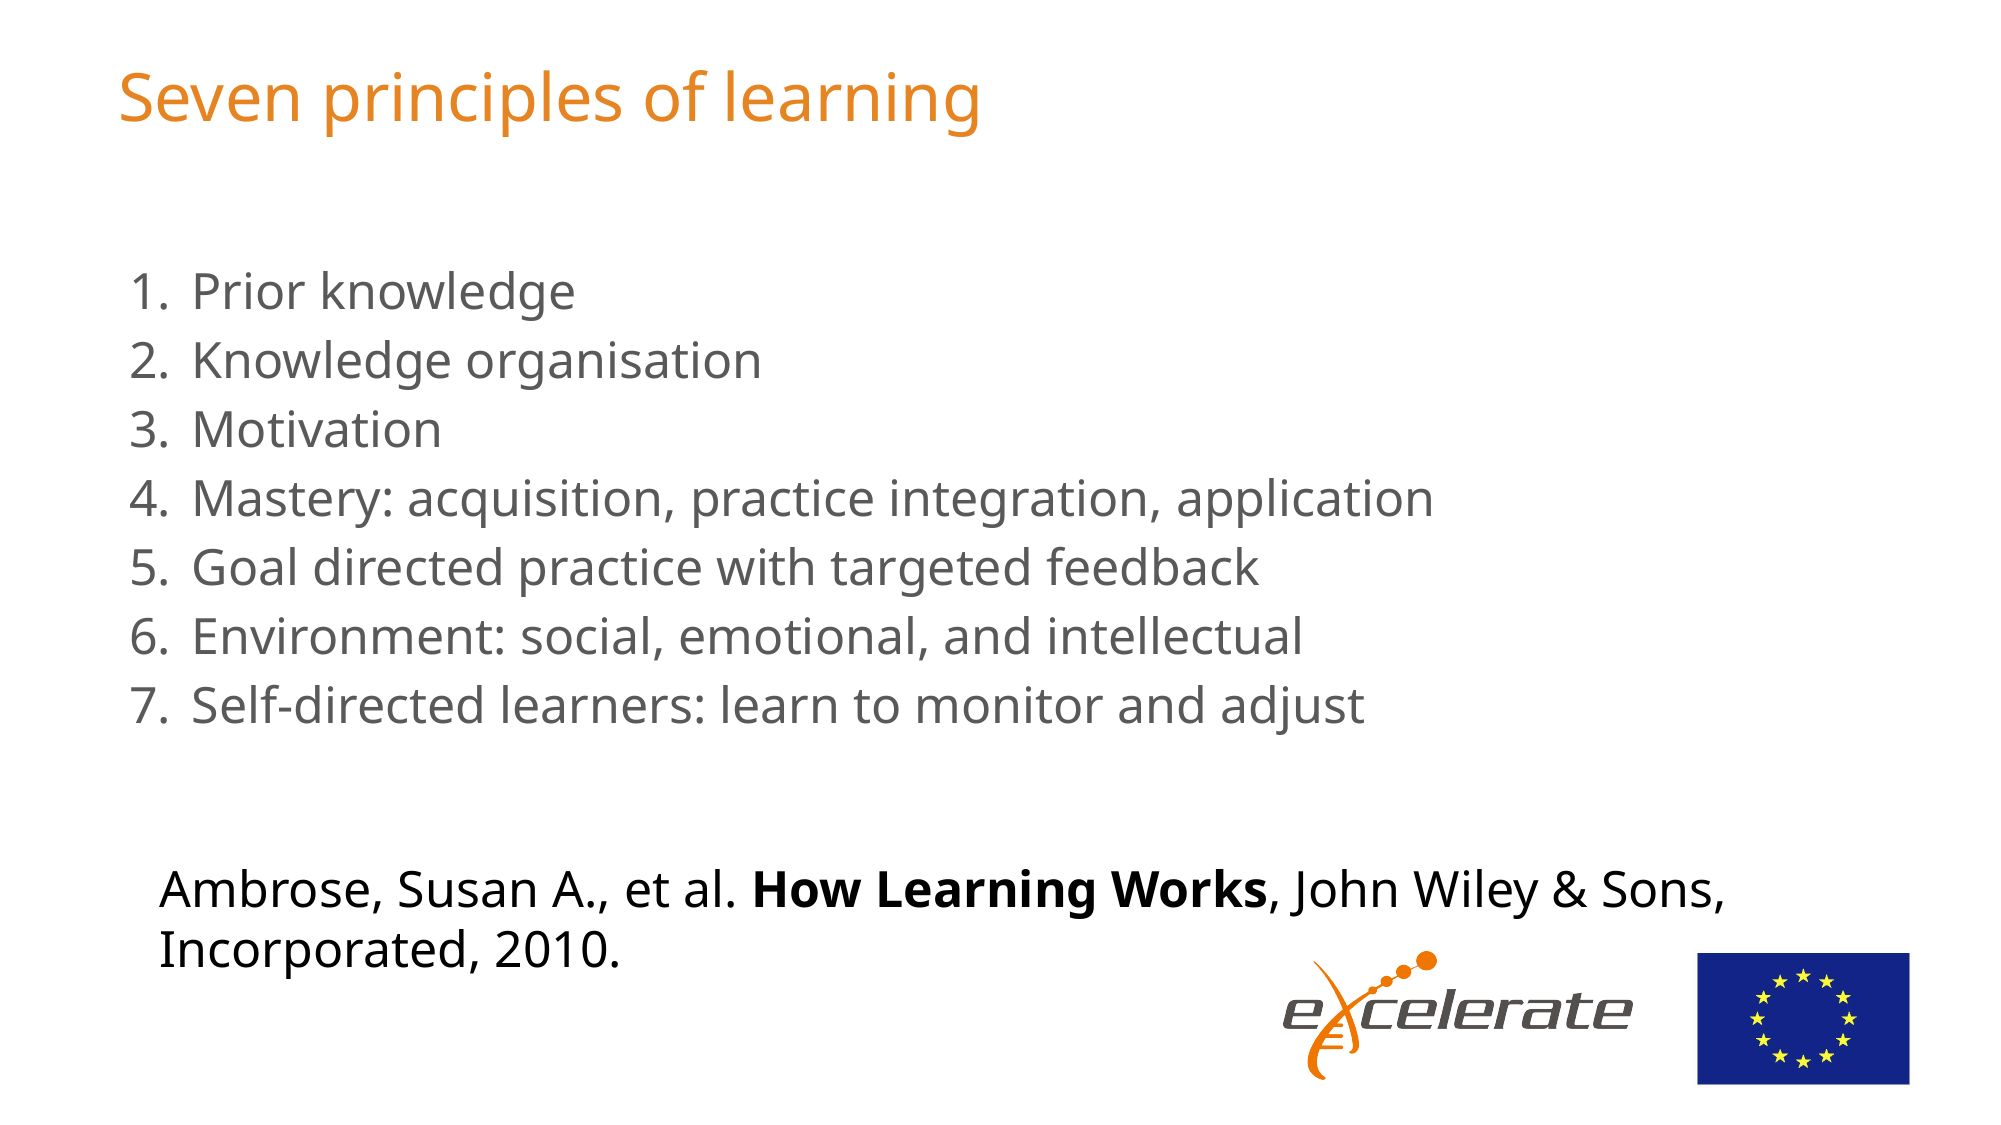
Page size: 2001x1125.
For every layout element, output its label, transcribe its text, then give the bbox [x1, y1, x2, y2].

picture [1693, 949, 1913, 1088]
list Prior knowledge Knowledge organisation Motivation Mastery: acquisition, practice integration, application Goal directed practice with targeted feedback Environment: social, emotional, and intellectual Self-directed learners: learn to monitor and adjust [116, 250, 1900, 965]
title Seven principles of learning [118, 54, 1902, 138]
picture [1283, 965, 1633, 1080]
text_box Ambrose, Susan A., et al. How Learning Works, John Wiley & Sons, Incorporated, 2010. [144, 842, 1771, 941]
